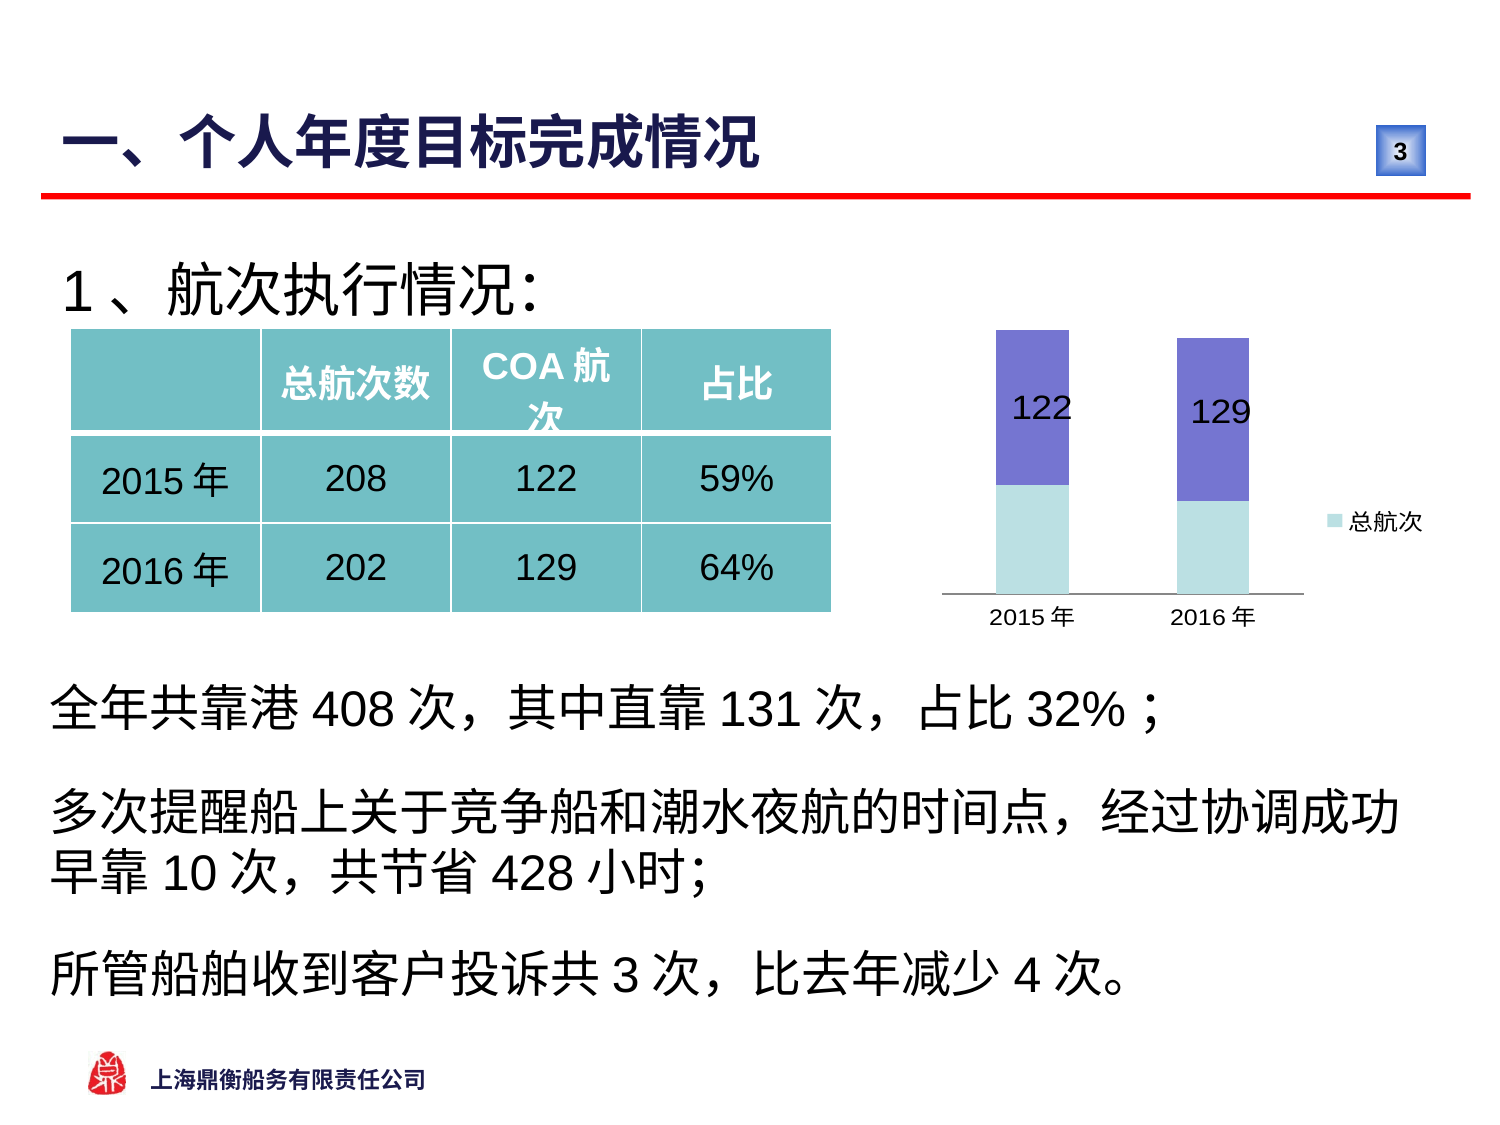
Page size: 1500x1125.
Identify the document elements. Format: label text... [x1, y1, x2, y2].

table_header 占比 [642, 329, 831, 430]
table_header COA航次 [452, 329, 641, 430]
table_cell 129 [452, 524, 641, 612]
table_cell 2015年 [71, 436, 260, 522]
table_cell 64% [642, 524, 831, 612]
title 一、个人年度目标完成情况 [46, 81, 1465, 199]
text_box 多次提醒船上关于竞争船和潮水夜航的时间点，经过协调成功早靠10次，共节省428小时； [35, 773, 1430, 909]
text_box 全年共靠港408次，其中直靠131次，占比32%； [35, 609, 1418, 773]
table_cell 202 [262, 524, 450, 612]
table_header 总航次数 [262, 329, 450, 430]
picture [88, 1051, 126, 1095]
table_cell 122 [452, 436, 641, 522]
table_header [71, 329, 260, 430]
table_cell 59% [642, 436, 831, 522]
table_cell 2016年 [71, 524, 260, 612]
text_box 1、航次执行情况： [46, 246, 1348, 331]
chart [843, 257, 1466, 633]
table_cell 208 [262, 436, 450, 522]
text_box 所管船舶收到客户投诉共3次，比去年减少4次。 [35, 890, 1407, 1011]
